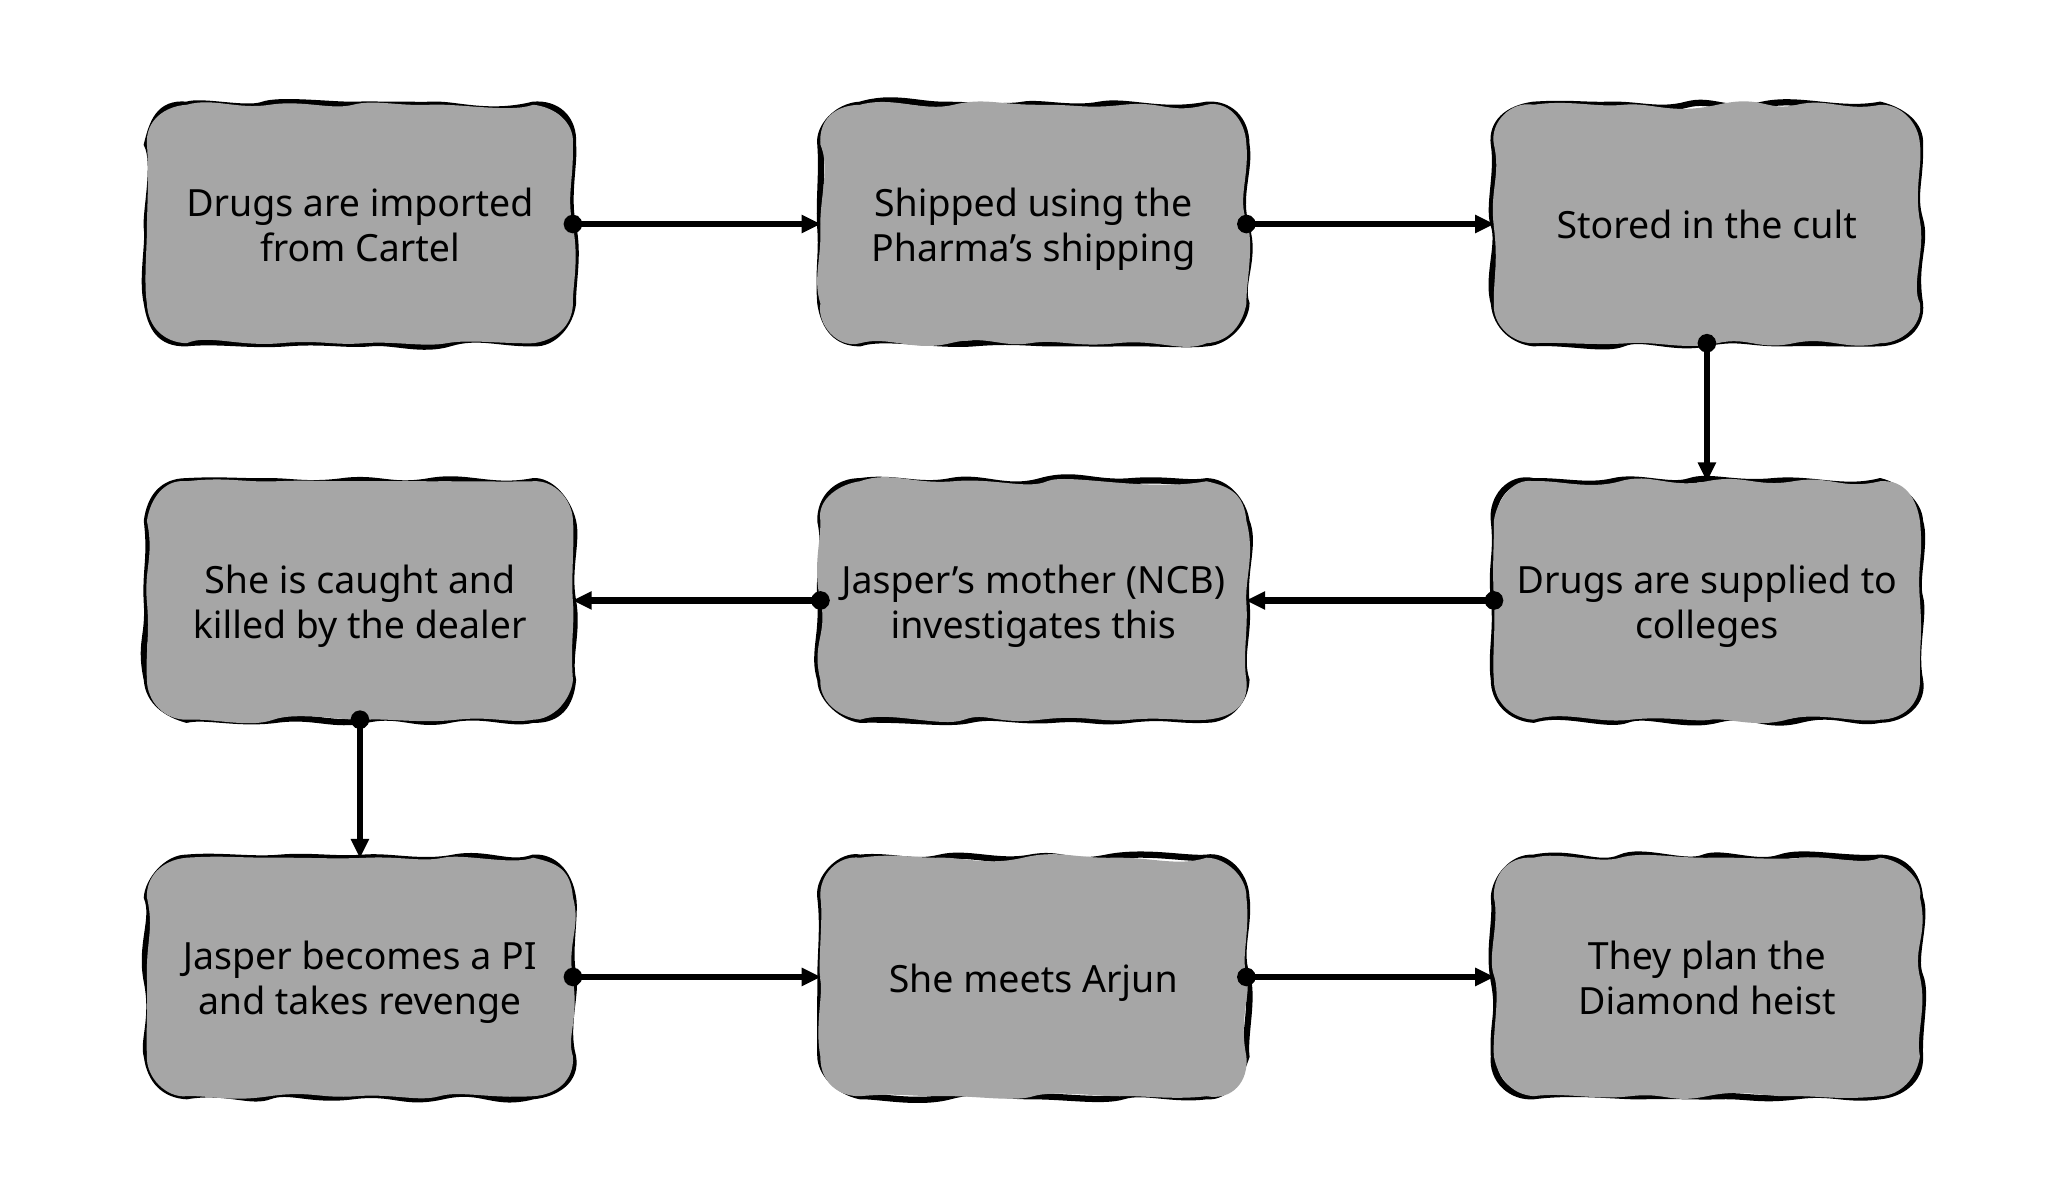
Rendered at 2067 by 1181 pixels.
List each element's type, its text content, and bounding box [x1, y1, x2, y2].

text_box Drugs are supplied to colleges [1491, 477, 1924, 725]
text_box She meets Arjun [818, 853, 1252, 1102]
text_box Stored in the cult [1490, 100, 1924, 348]
text_box Jasper becomes a PI and takes revenge [143, 854, 576, 1101]
text_box Jasper’s mother (NCB) investigates this [815, 475, 1252, 724]
text_box They plan the Diamond heist [1490, 852, 1925, 1100]
text_box Shipped using the Pharma’s shipping [817, 98, 1252, 347]
text_box She is caught and killed by the dealer [142, 477, 577, 724]
text_box Drugs are imported from Cartel [143, 100, 578, 349]
